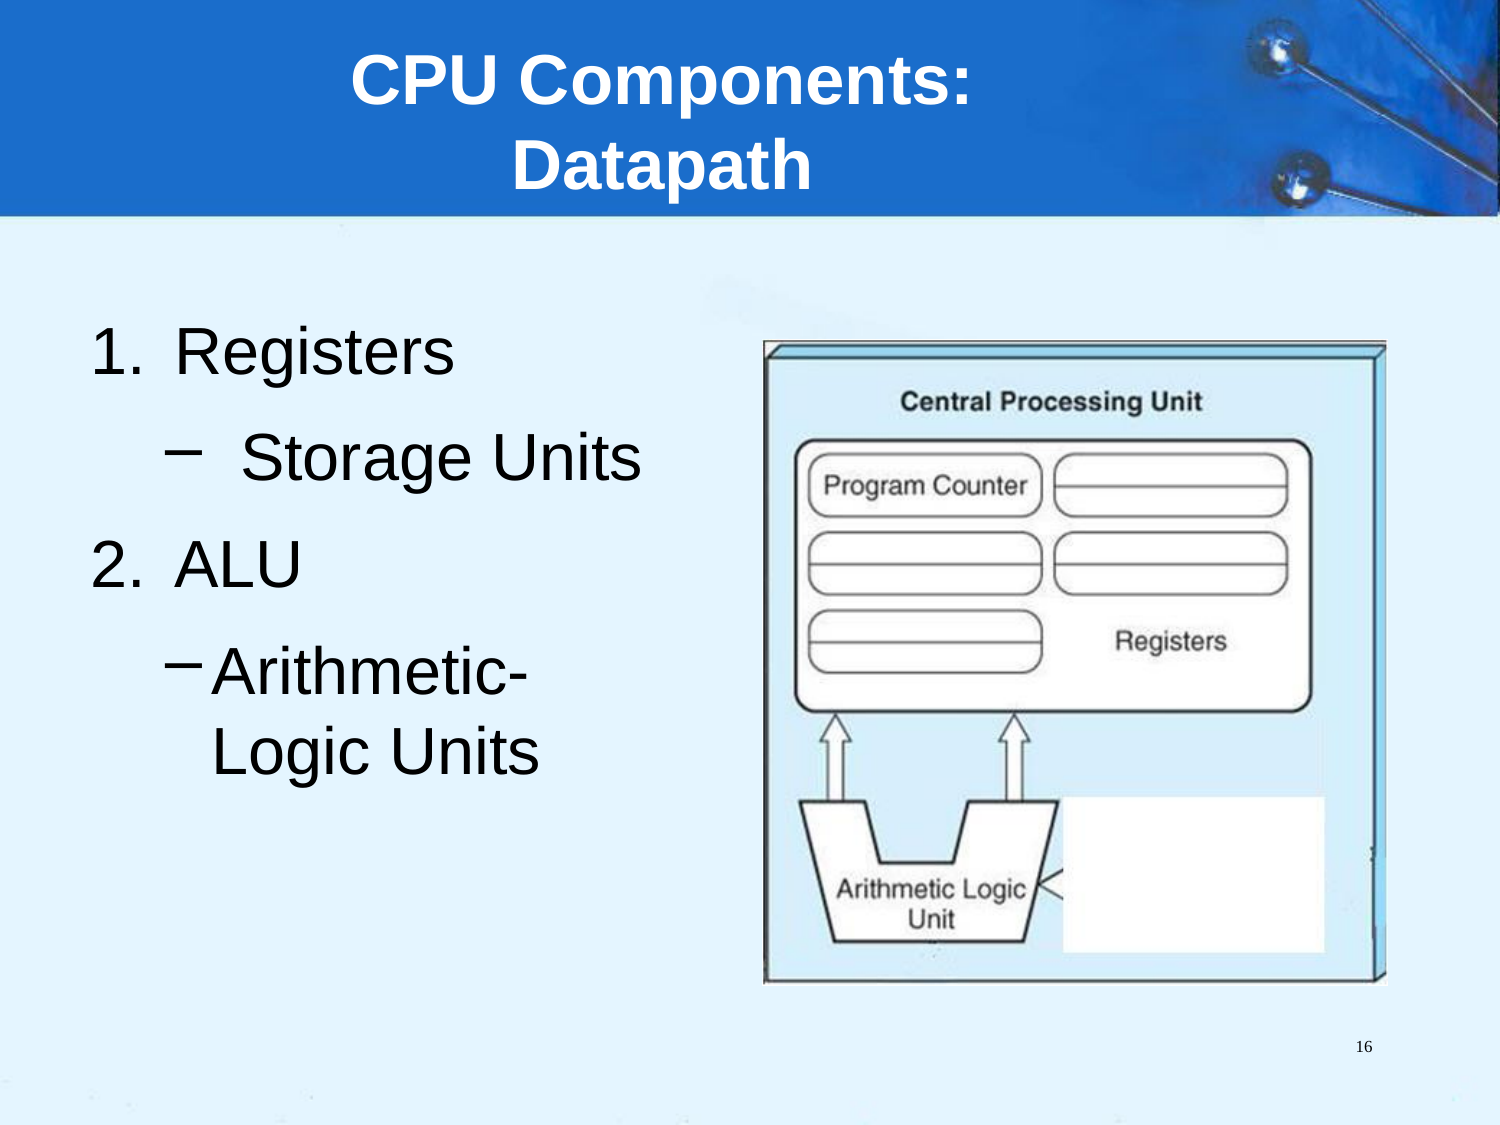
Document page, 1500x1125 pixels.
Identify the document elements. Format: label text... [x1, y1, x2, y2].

list Registers Storage Units ALU Arithmetic-Logic Units [74, 299, 663, 851]
title CPU Components: Datapath [112, 37, 1213, 201]
picture [0, 0, 1500, 1125]
text_box 16 [1074, 1024, 1388, 1100]
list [762, 338, 1388, 987]
